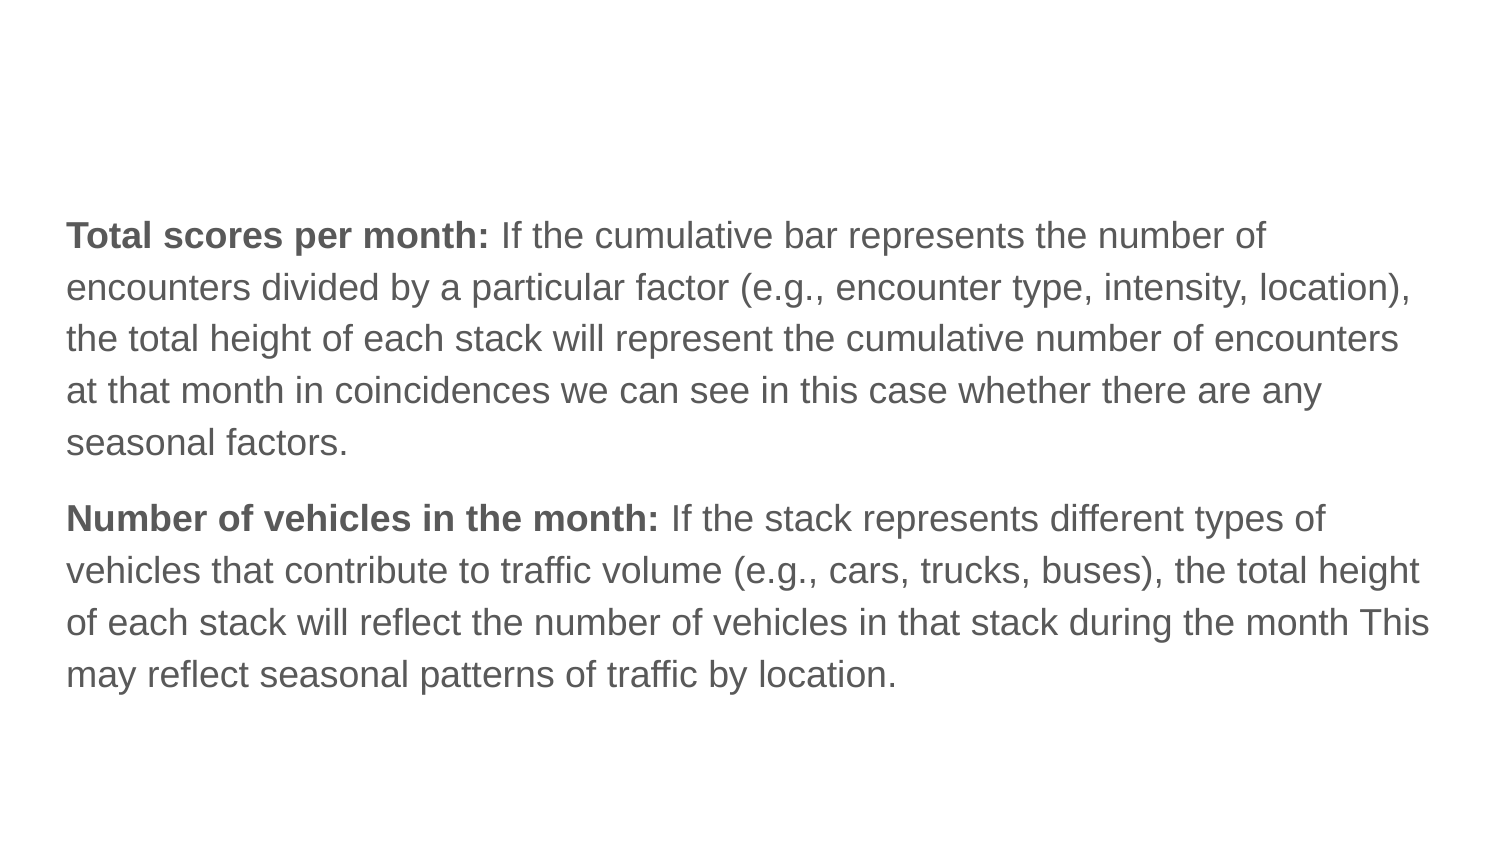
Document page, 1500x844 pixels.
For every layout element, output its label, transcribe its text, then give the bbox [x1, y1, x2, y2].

list Total scores per month: If the cumulative bar represents the number of encounters divided by a particular factor (e.g., encounter type, intensity, location), the total height of each stack will represent the cumulative number of encounters at that month in coincidences we can see in this case whether there are any seasonal factors. Number of vehicles in the month: If the stack represents different types of vehicles that contribute to traffic volume (e.g., cars, trucks, buses), the total height of each stack will reflect the number of vehicles in that stack during the month This may reflect seasonal patterns of traffic by location. [51, 189, 1449, 750]
